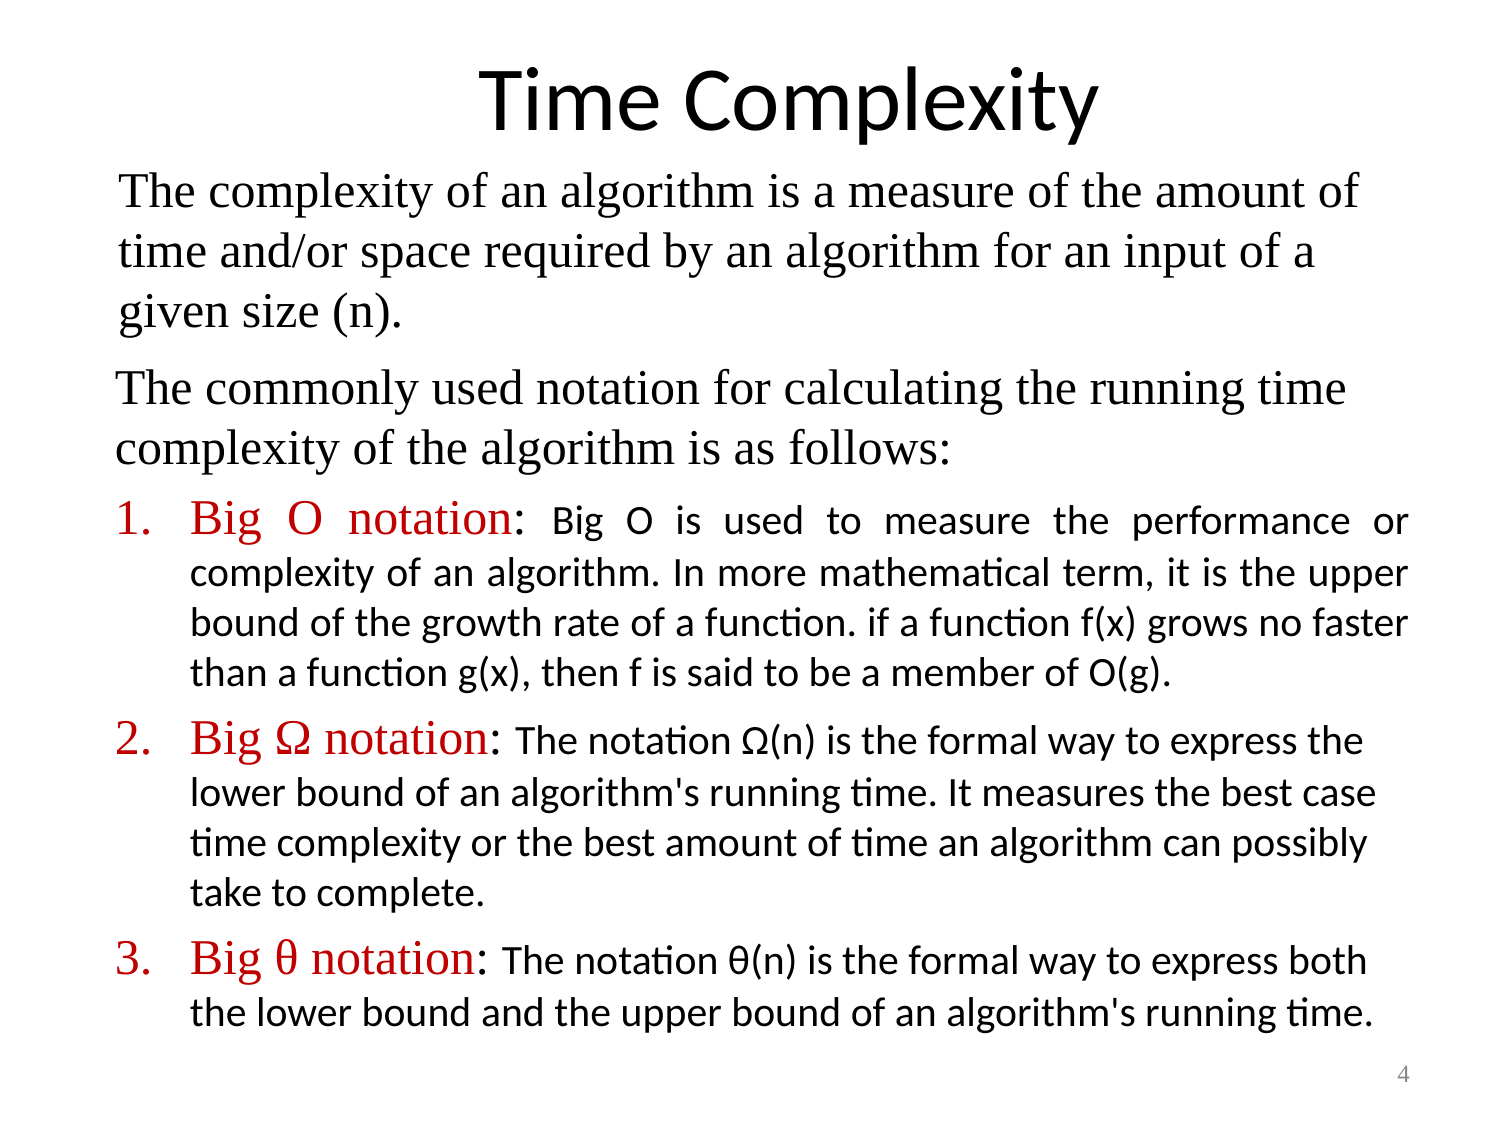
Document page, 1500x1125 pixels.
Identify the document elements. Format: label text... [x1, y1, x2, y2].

title Time Complexity [162, 37, 1438, 150]
text_box The complexity of an algorithm is a measure of the amount of time and/or space required by an algorithm for an input of a given size (n). [103, 149, 1377, 345]
subtitle The commonly used notation for calculating the running time complexity of the algorithm is as follows: Big O notation: Big O is used to measure the performance or complexity of an algorithm. In more mathematical term, it is the upper bound of the growth rate of a function. if a function f(x) grows no faster than a function g(x), then f is said to be a member of O(g). Big Ω notation: The notation Ω(n) is the formal way to express the lower bound of an algorithm's running time. It measures the best case time complexity or the best amount of time an algorithm can possibly take to complete. Big θ notation: The notation θ(n) is the formal way to express both the lower bound and the upper bound of an algorithm's running time. [99, 346, 1425, 1075]
slide_number 4 [1074, 1075, 1425, 1103]
